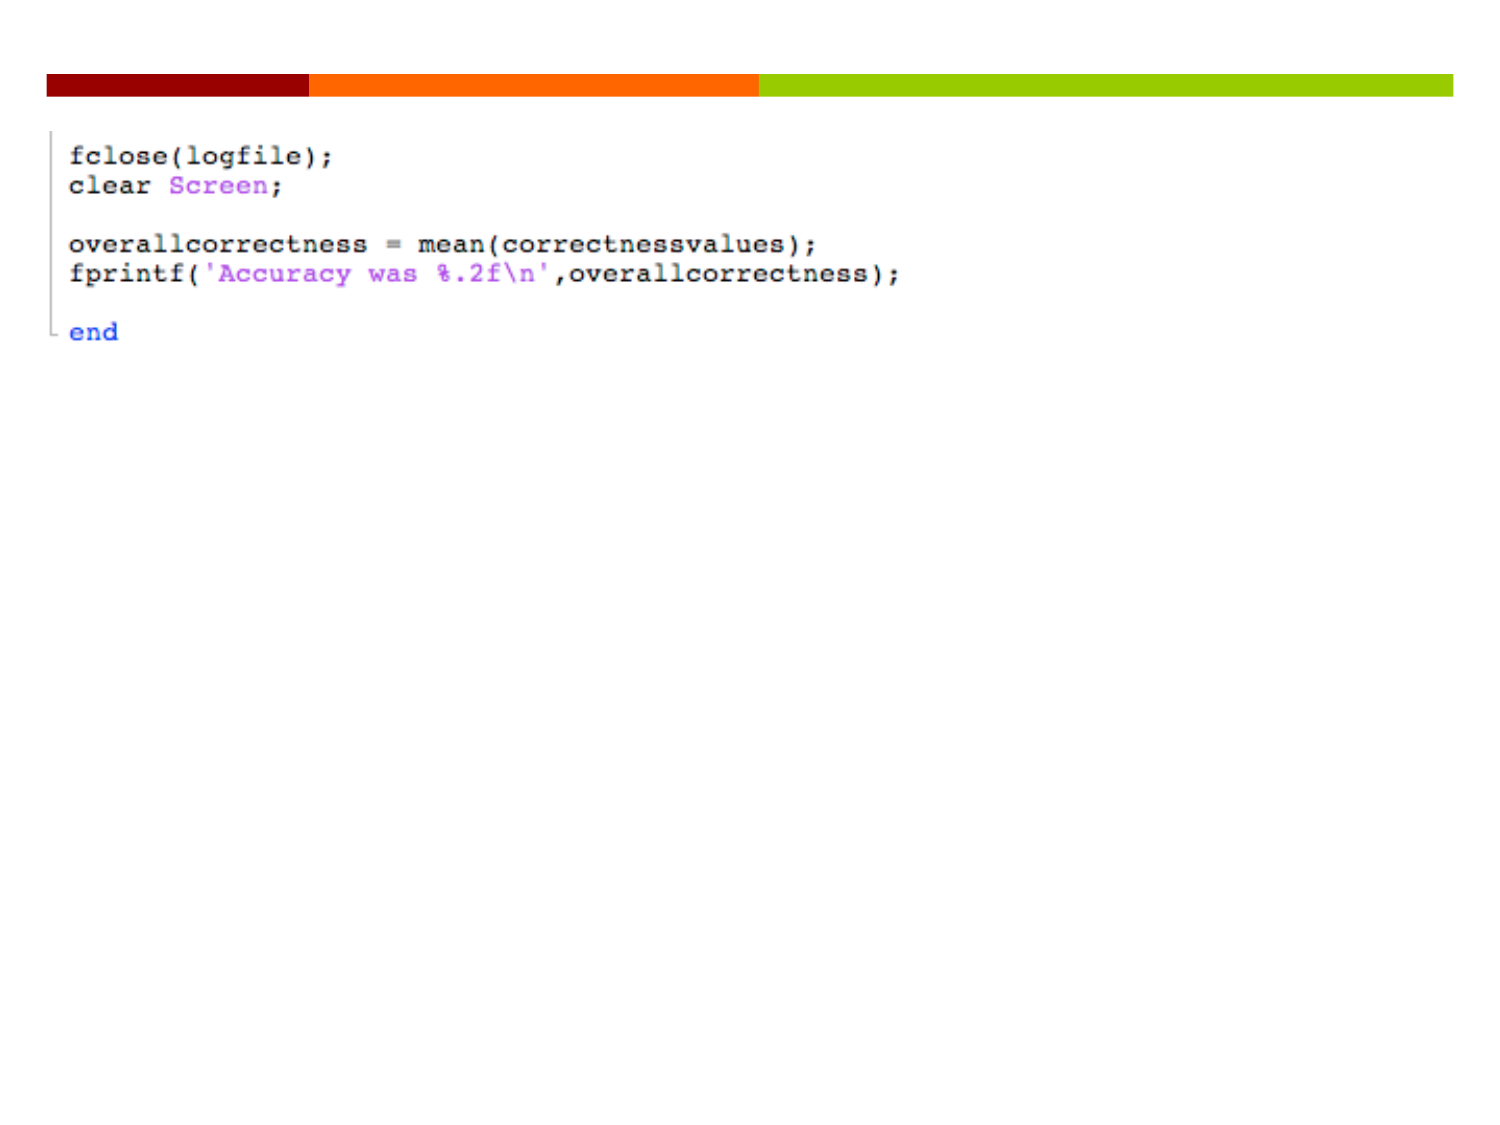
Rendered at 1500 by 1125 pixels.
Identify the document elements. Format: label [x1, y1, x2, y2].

picture [41, 131, 1197, 347]
